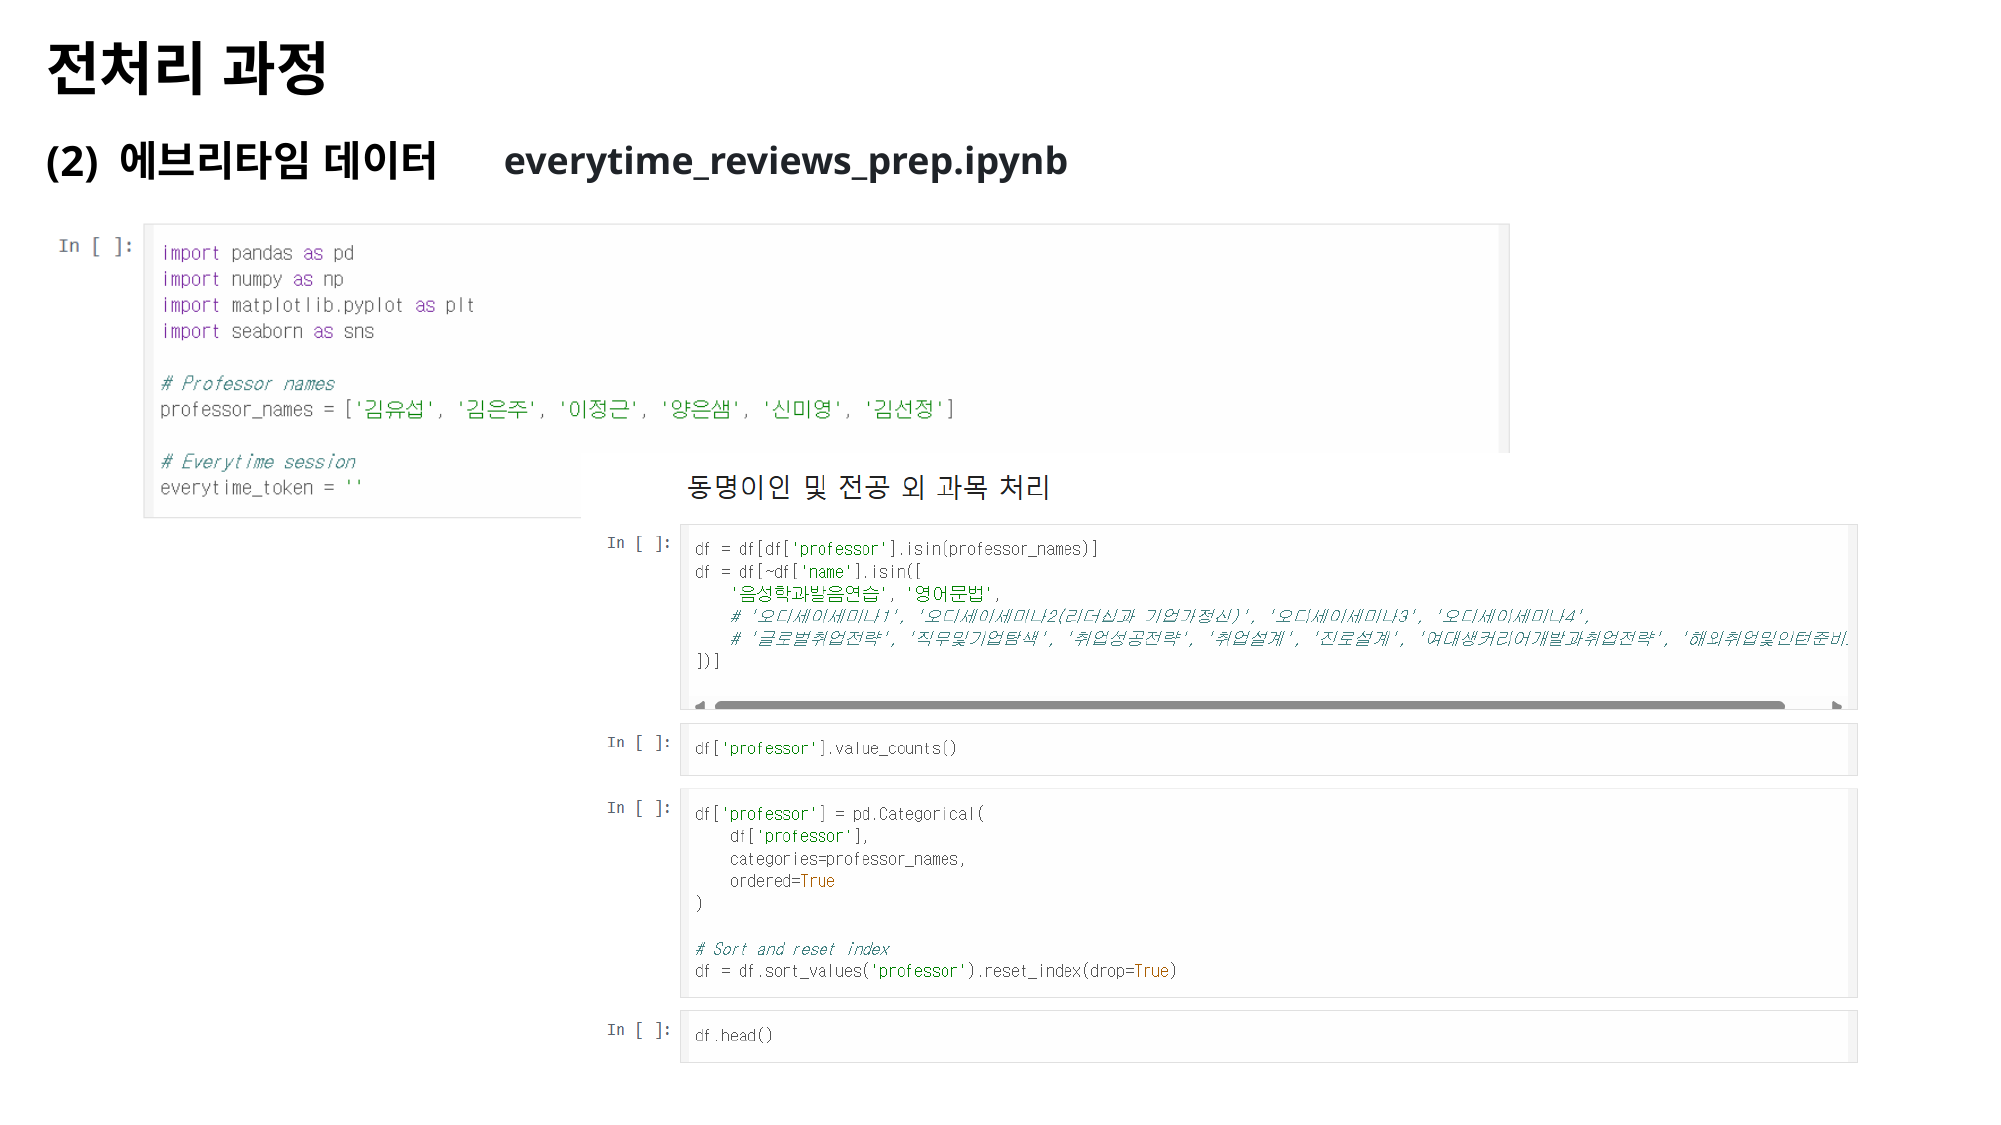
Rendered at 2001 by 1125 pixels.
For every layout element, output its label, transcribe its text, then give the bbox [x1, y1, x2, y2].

text_box (2) 에브리타임 데이터 [31, 127, 648, 192]
text_box 전처리 과정 [31, 24, 648, 110]
picture [45, 209, 1874, 1082]
text_box everytime_reviews_prep.ipynb [489, 130, 1490, 190]
